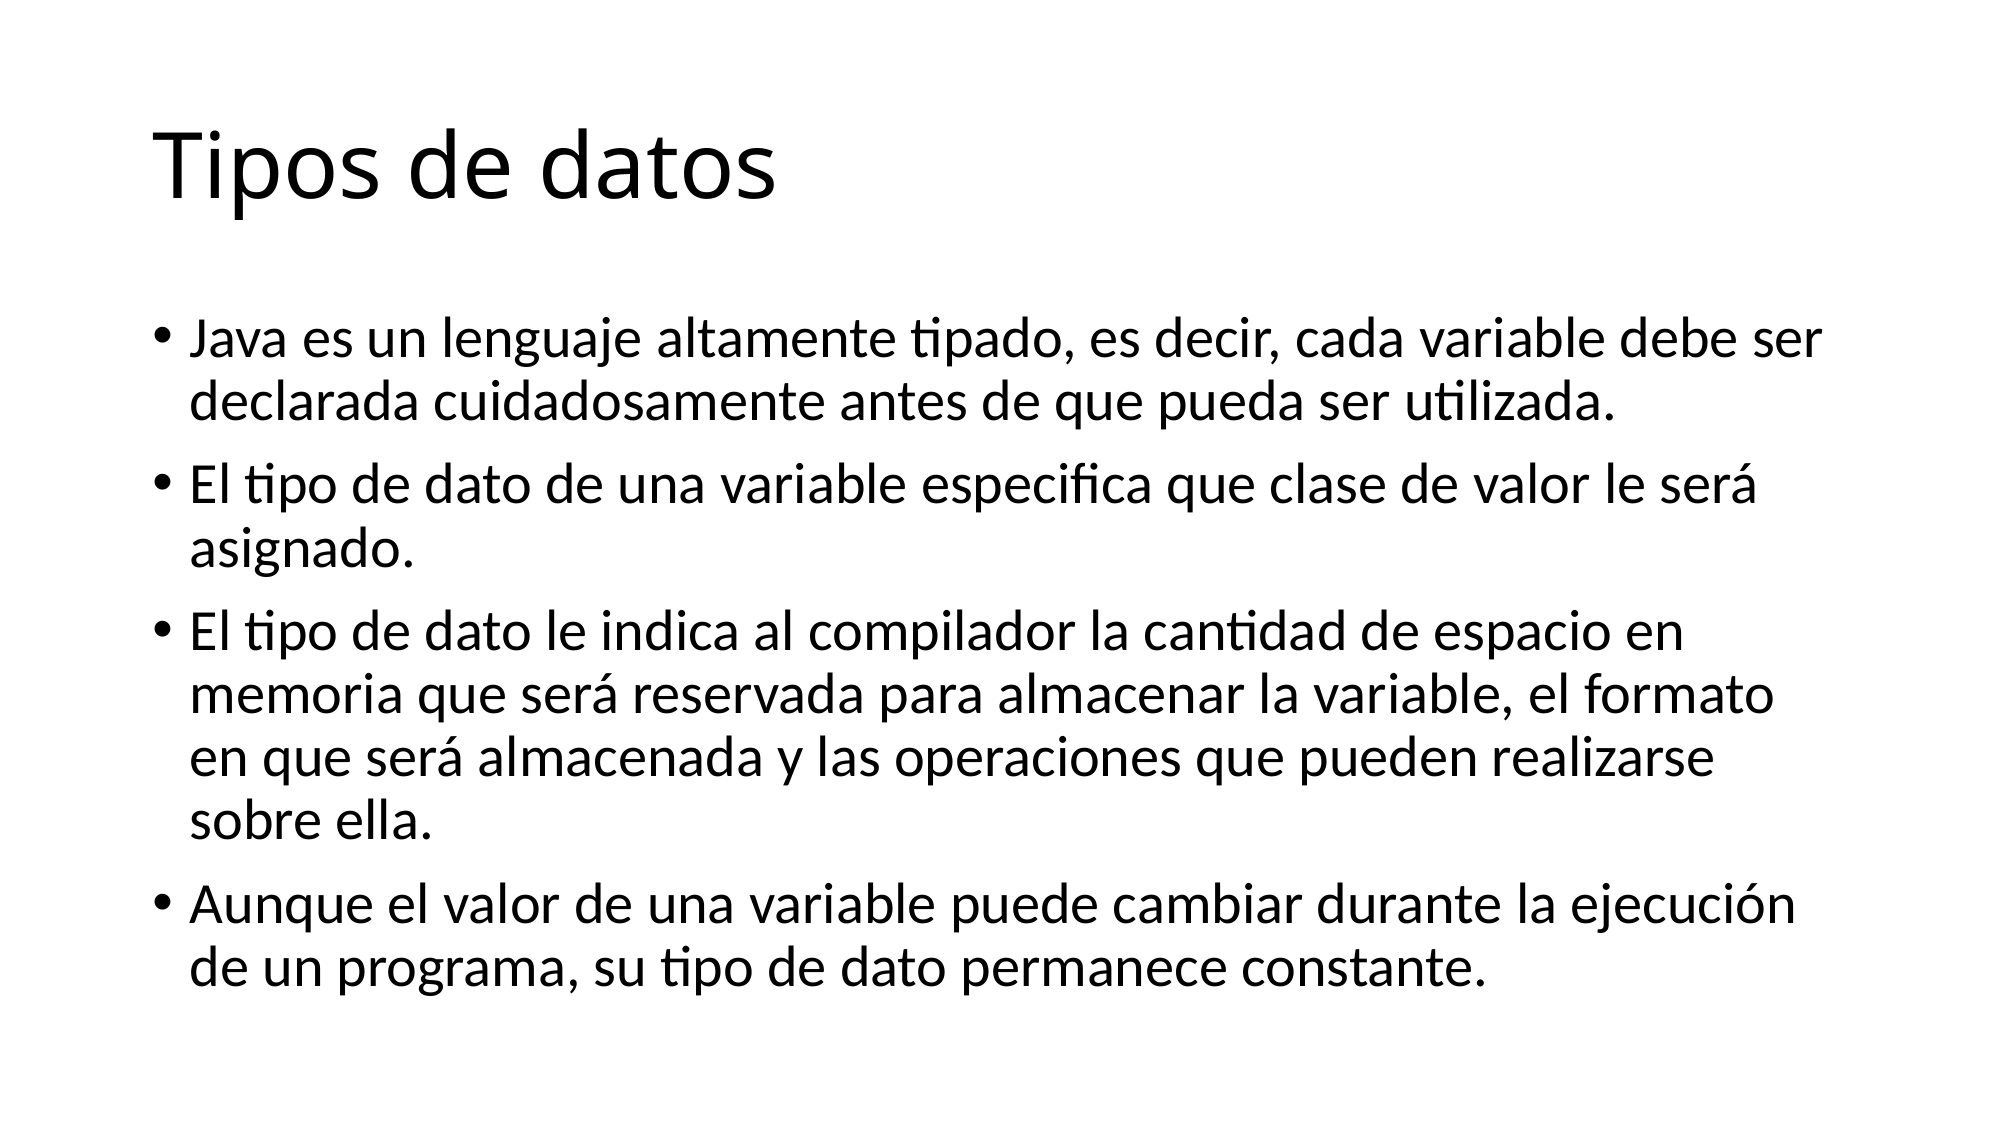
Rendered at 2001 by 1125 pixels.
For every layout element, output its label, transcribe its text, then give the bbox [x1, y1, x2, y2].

title Tipos de datos [137, 59, 1863, 278]
list Java es un lenguaje altamente tipado, es decir, cada variable debe ser declarada cuidadosamente antes de que pueda ser utilizada. El tipo de dato de una variable especifica que clase de valor le será asignado. El tipo de dato le indica al compilador la cantidad de espacio en memoria que será reservada para almacenar la variable, el formato en que será almacenada y las operaciones que pueden realizarse sobre ella. Aunque el valor de una variable puede cambiar durante la ejecución de un programa, su tipo de dato permanece constante. [137, 299, 1863, 1014]
